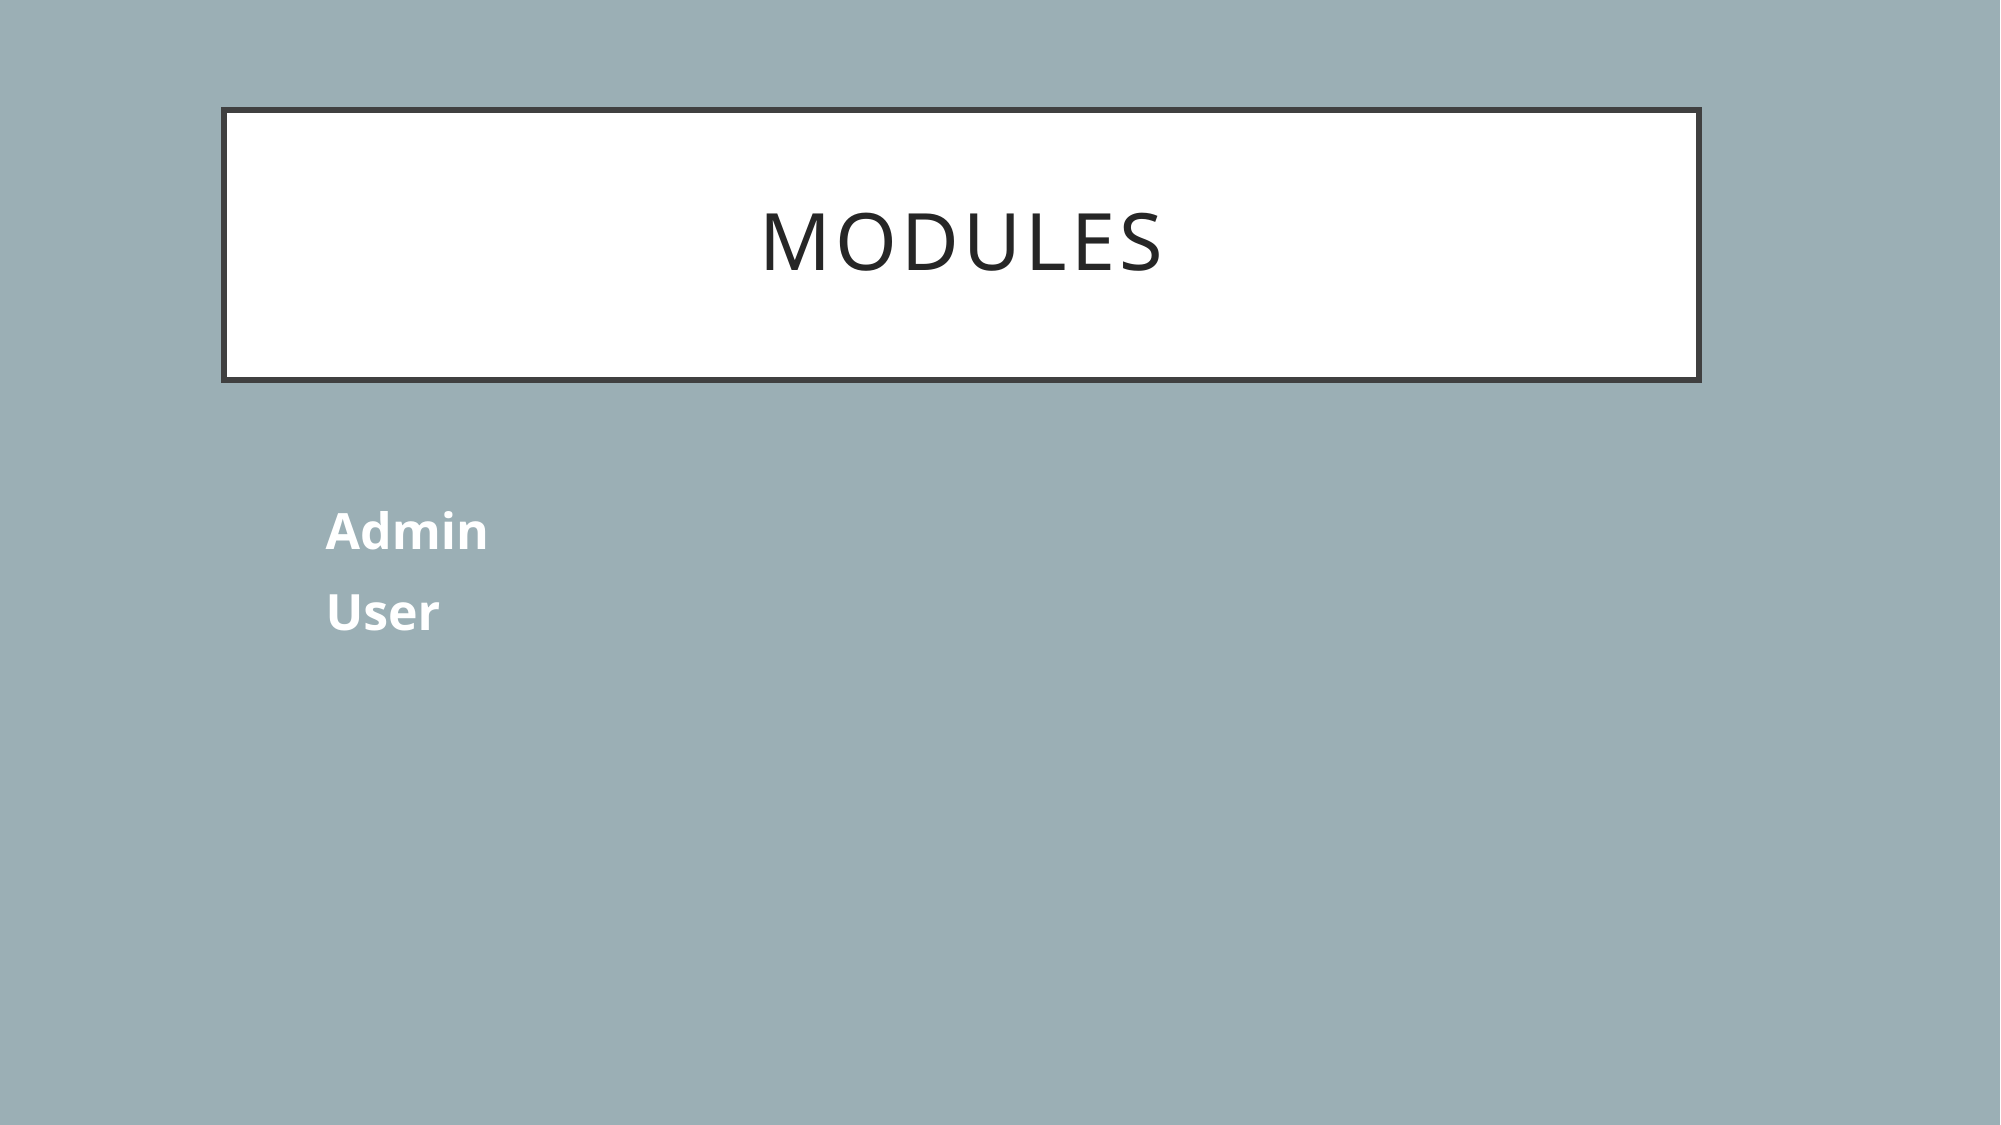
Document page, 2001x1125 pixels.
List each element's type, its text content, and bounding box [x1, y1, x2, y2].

subtitle Admin User [254, 421, 1631, 1015]
title MODULES [221, 107, 1702, 383]
